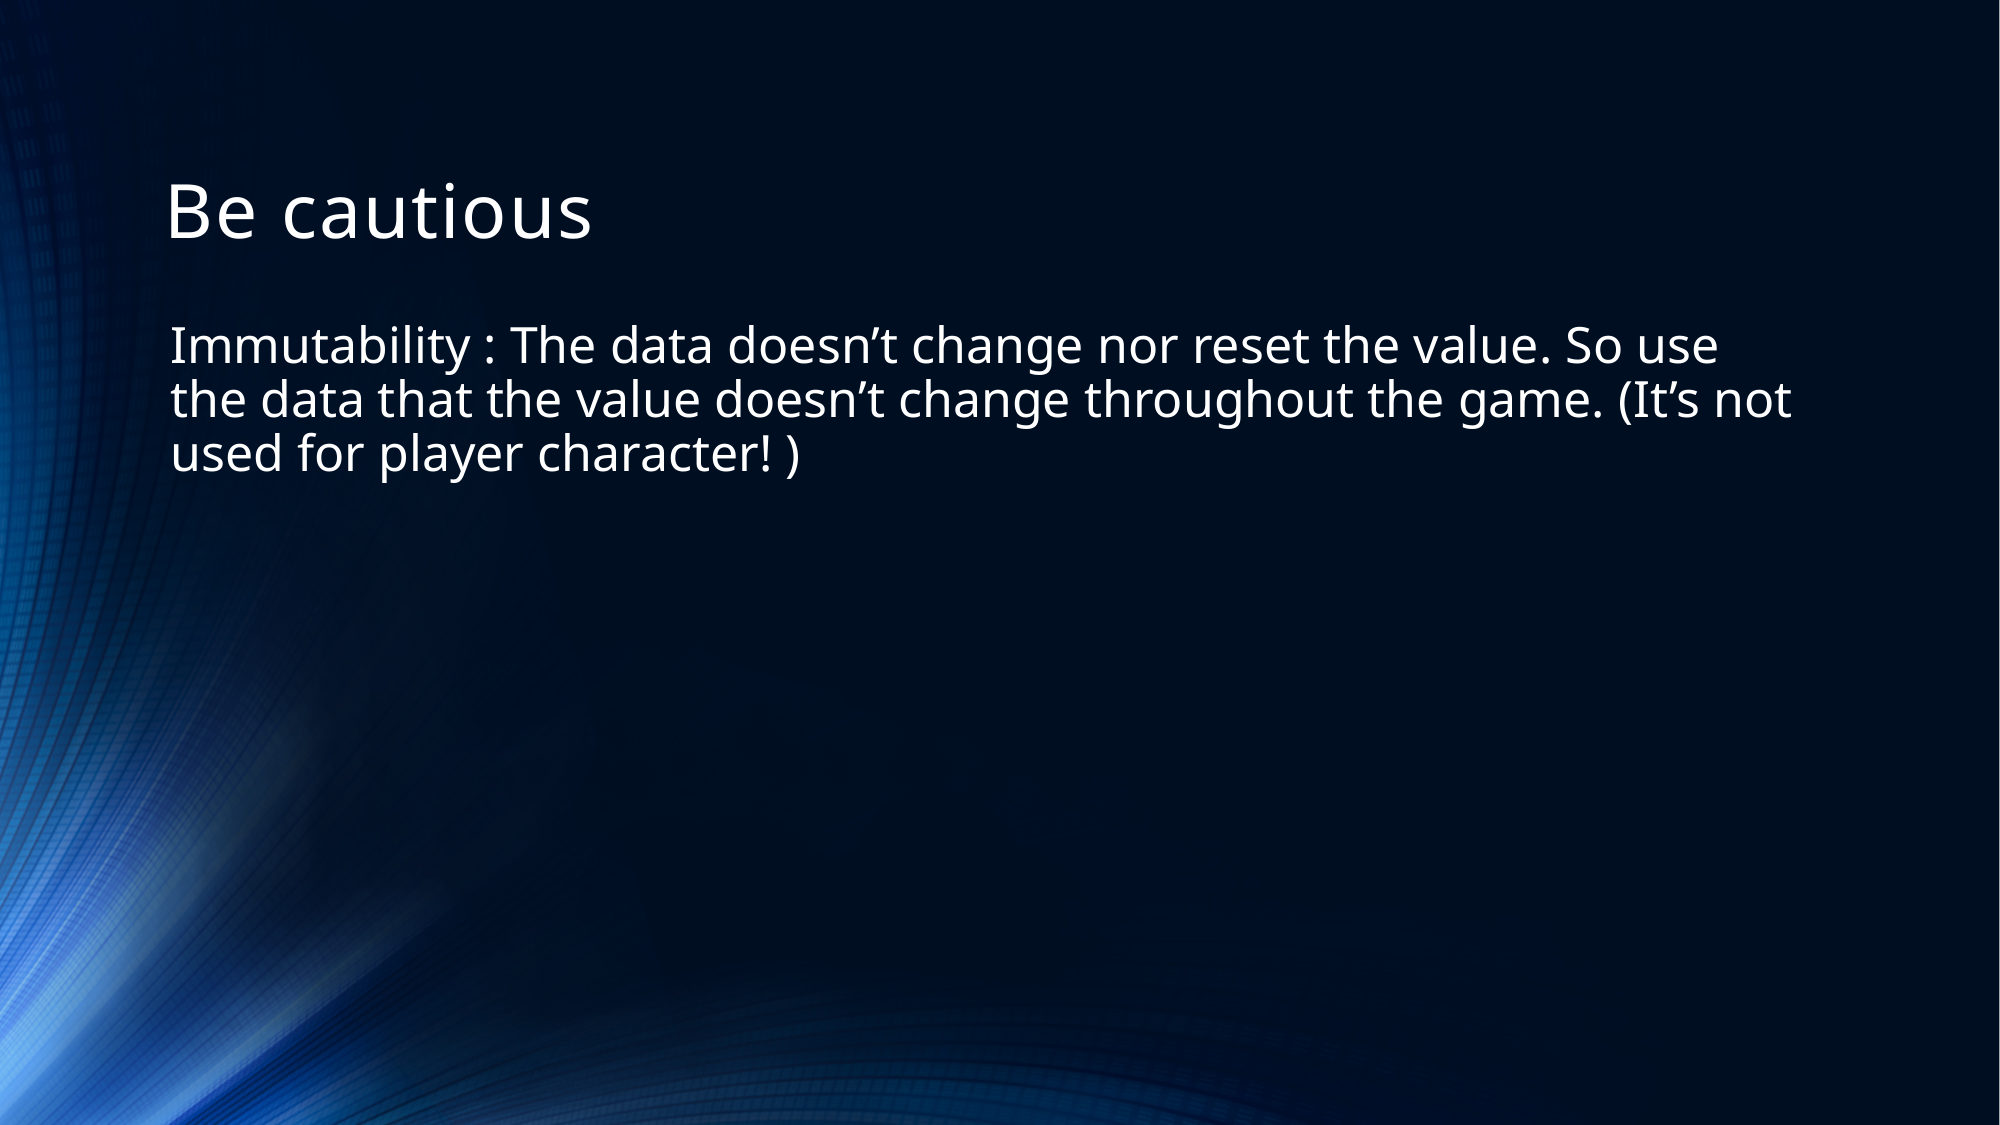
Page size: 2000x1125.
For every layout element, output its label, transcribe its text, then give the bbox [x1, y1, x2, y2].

title Be cautious [149, 37, 1650, 263]
list Immutability : The data doesn’t change nor reset the value. So use the data that the value doesn’t change throughout the game. (It’s not used for player character! ) [155, 312, 1825, 988]
picture [0, 0, 2000, 1125]
